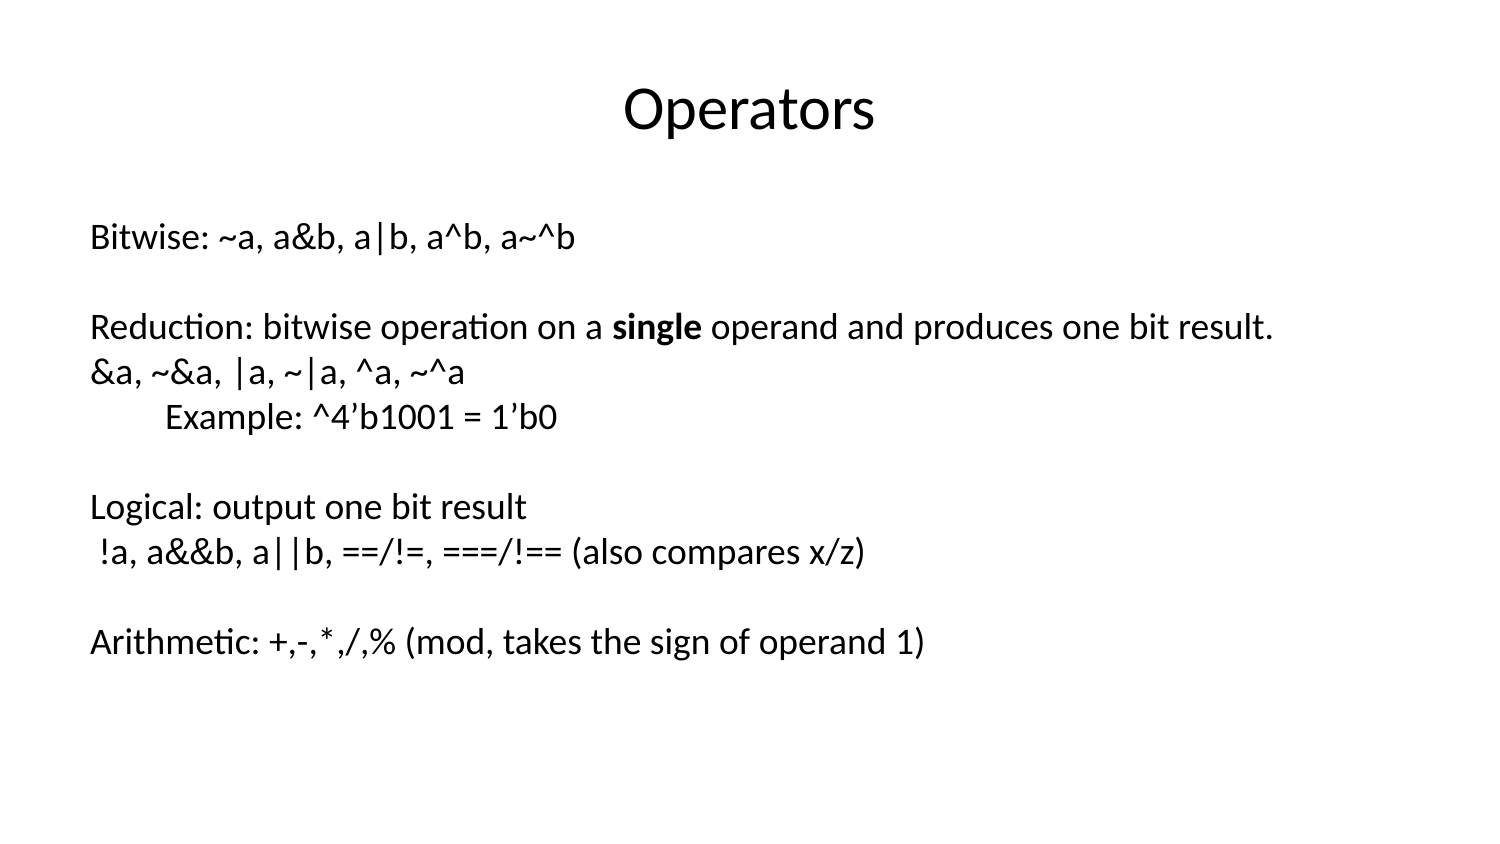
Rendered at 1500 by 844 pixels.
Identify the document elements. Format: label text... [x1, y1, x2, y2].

list Bitwise: ~a, a&b, a|b, a^b, a~^b Reduction: bitwise operation on a single operand and produces one bit result. &a, ~&a, |a, ~|a, ^a, ~^a Example: ^4’b1001 = 1’b0 Logical: output one bit result !a, a&&b, a||b, ==/!=, ===/!== (also compares x/z) Arithmetic: +,-,*,/,% (mod, takes the sign of operand 1) [75, 196, 1425, 808]
title Operators [75, 33, 1425, 175]
